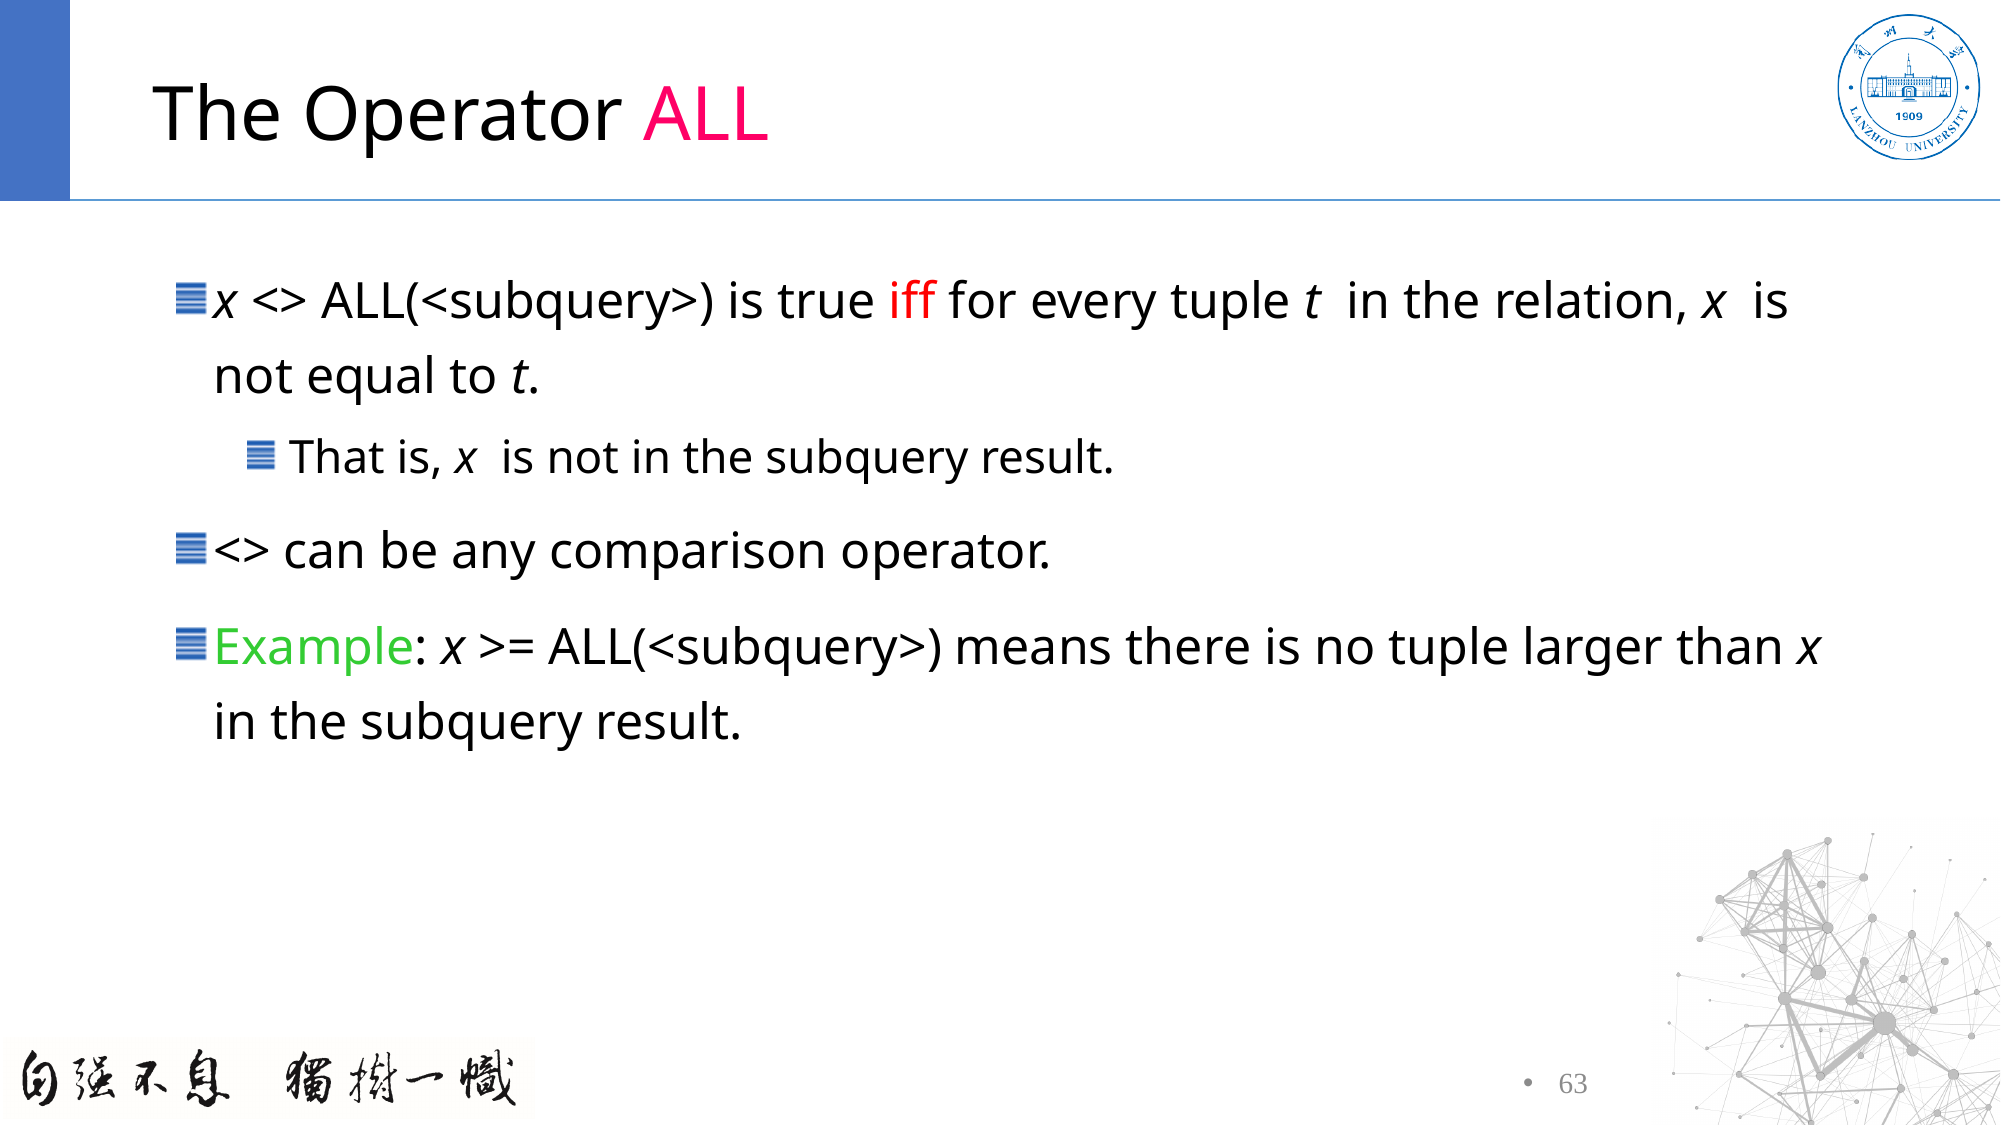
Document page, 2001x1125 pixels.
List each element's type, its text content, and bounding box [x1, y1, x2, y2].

picture [3, 1037, 535, 1119]
picture [176, 281, 212, 317]
list x <> ALL(<subquery>) is true iff for every tuple t in the relation, x is not equal to t. That is, x is not in the subquery result. <> can be any comparison operator. Example: x >= ALL(<subquery>) means there is no tuple larger than x in the subquery result. [161, 246, 1887, 959]
picture [1651, 817, 2001, 1125]
picture [176, 626, 212, 663]
title The Operator ALL [137, 33, 1863, 200]
picture [247, 439, 280, 472]
picture [176, 531, 212, 567]
slide_number 63 [1498, 1052, 1603, 1113]
picture [1837, 14, 1998, 160]
